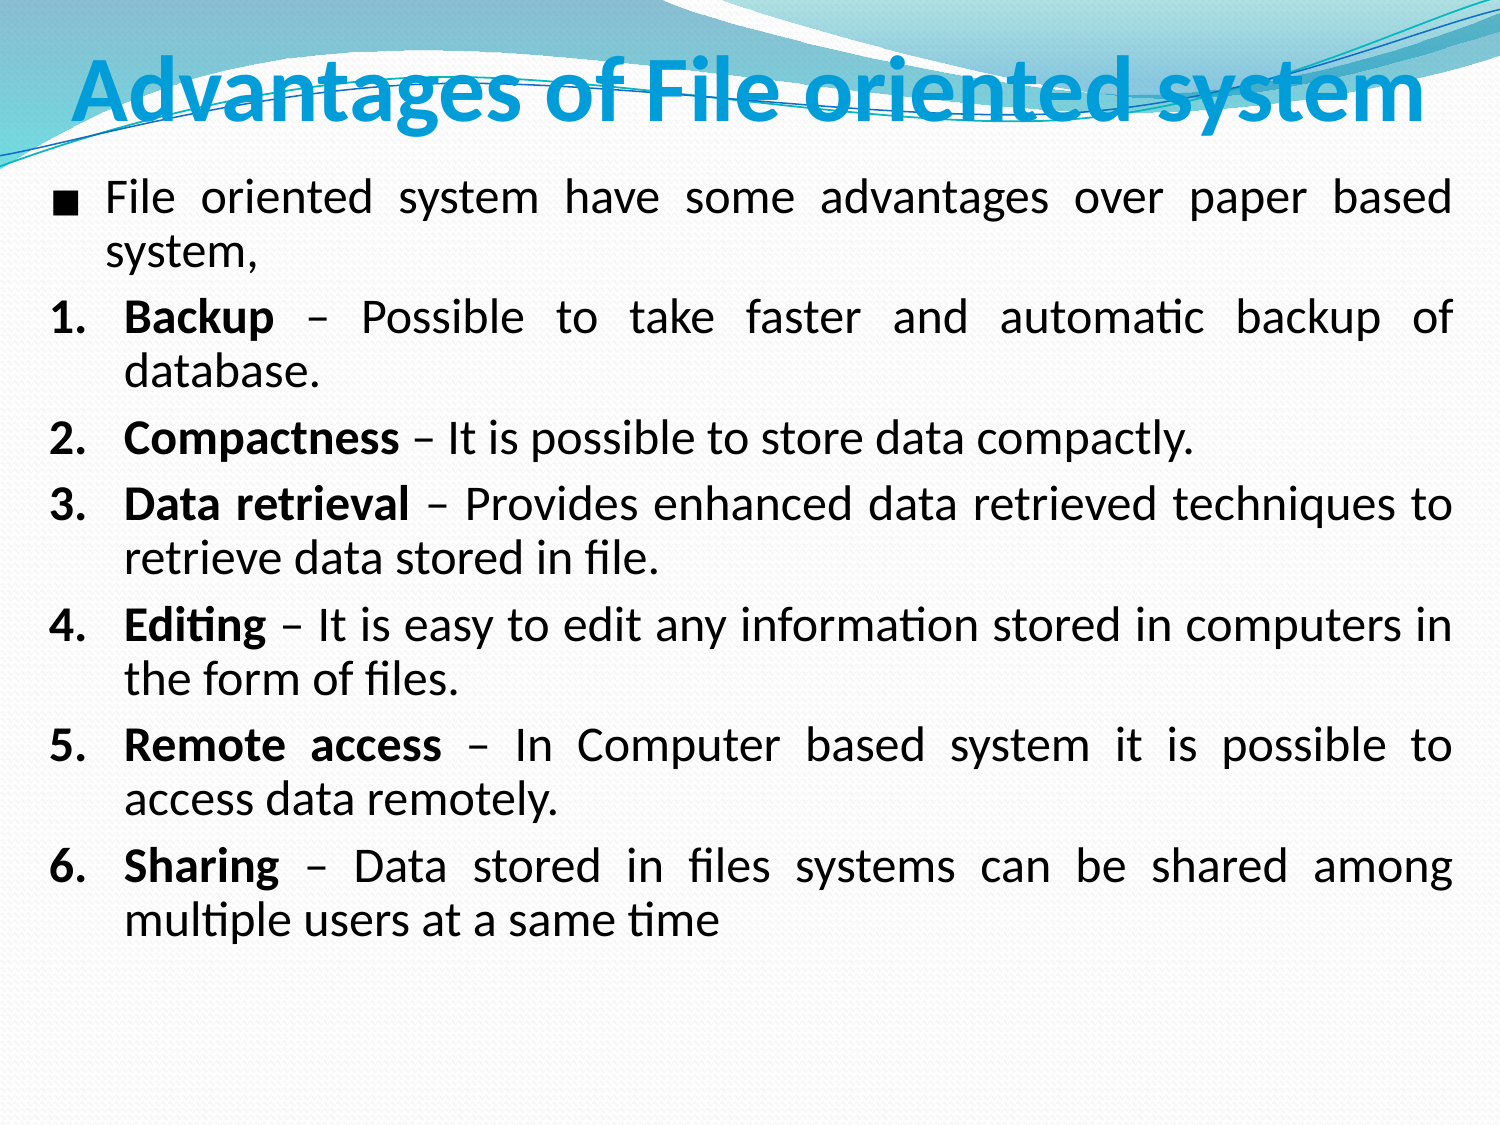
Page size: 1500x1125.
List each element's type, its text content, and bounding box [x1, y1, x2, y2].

title Advantages of File oriented system [31, 17, 1469, 150]
list File oriented system have some advantages over paper based system, Backup – Possible to take faster and automatic backup of database. Compactness – It is possible to store data compactly. Data retrieval – Provides enhanced data retrieved techniques to retrieve data stored in file. Editing – It is easy to edit any information stored in computers in the form of files. Remote access – In Computer based system it is possible to access data remotely. Sharing – Data stored in files systems can be shared among multiple users at a same time [31, 162, 1469, 1038]
